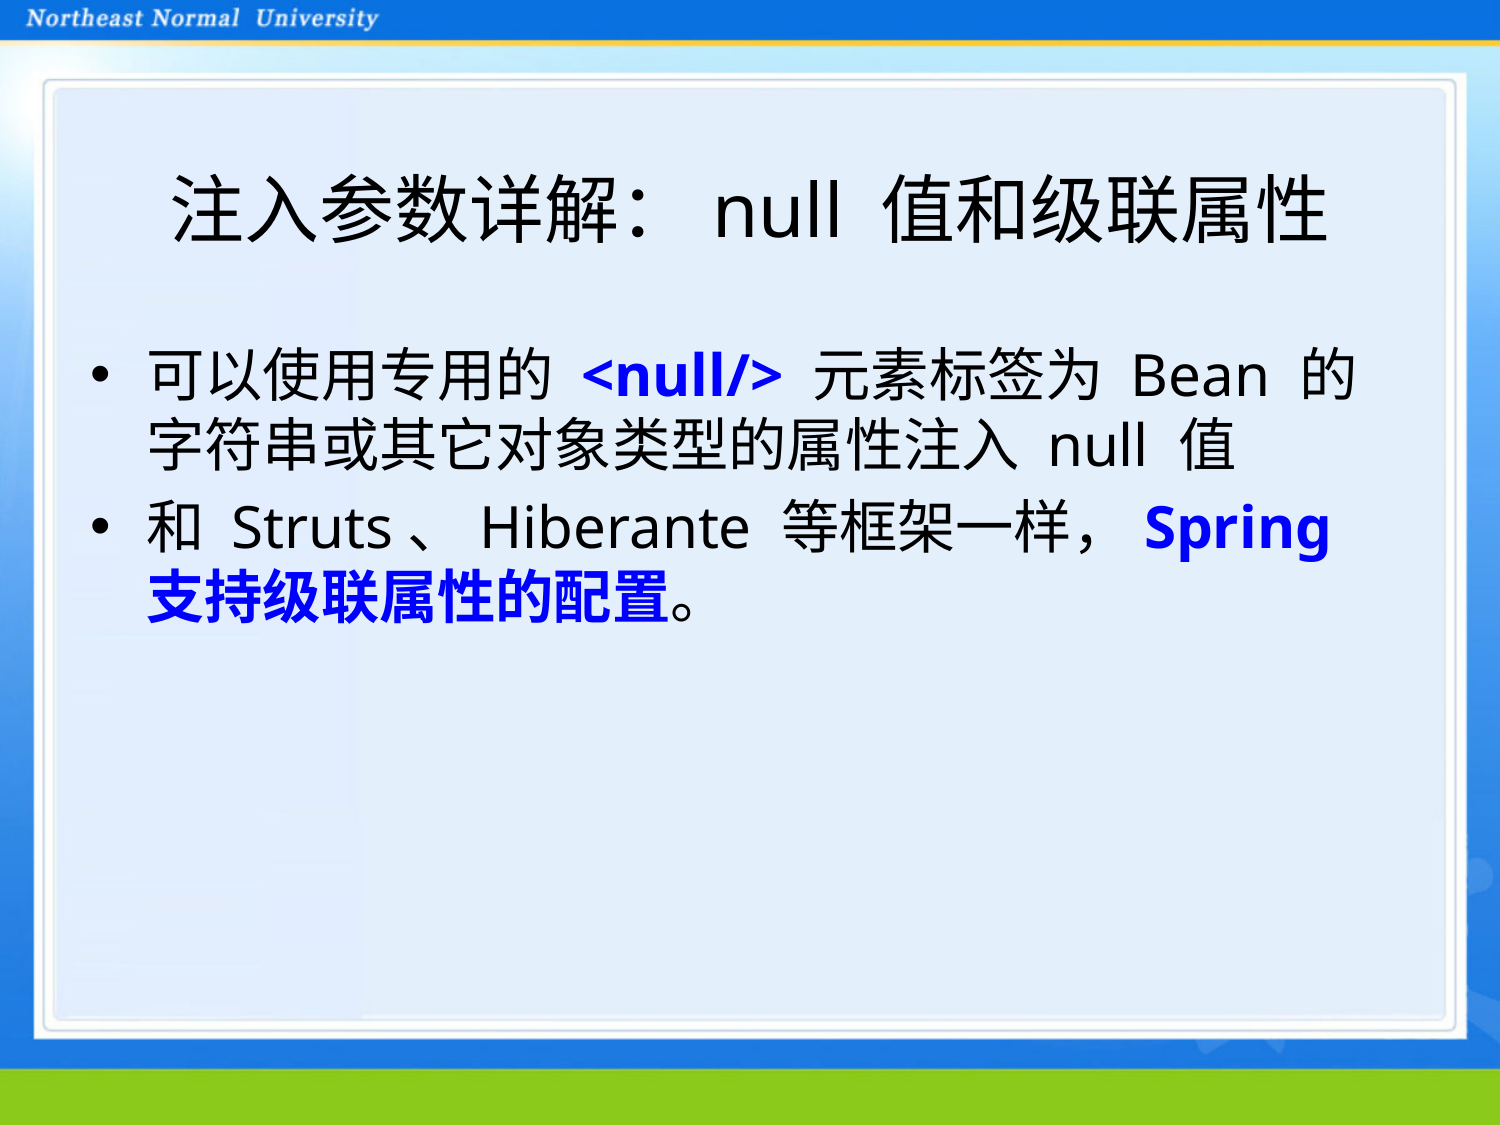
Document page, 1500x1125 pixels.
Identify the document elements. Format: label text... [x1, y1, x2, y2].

title 注入参数详解：null 值和级联属性 [75, 113, 1425, 302]
picture [0, 0, 1500, 1125]
list 可以使用专用的 <null/> 元素标签为 Bean 的字符串或其它对象类型的属性注入 null 值 和 Struts、Hiberante 等框架一样，Spring 支持级联属性的配置。 [75, 331, 1425, 1074]
